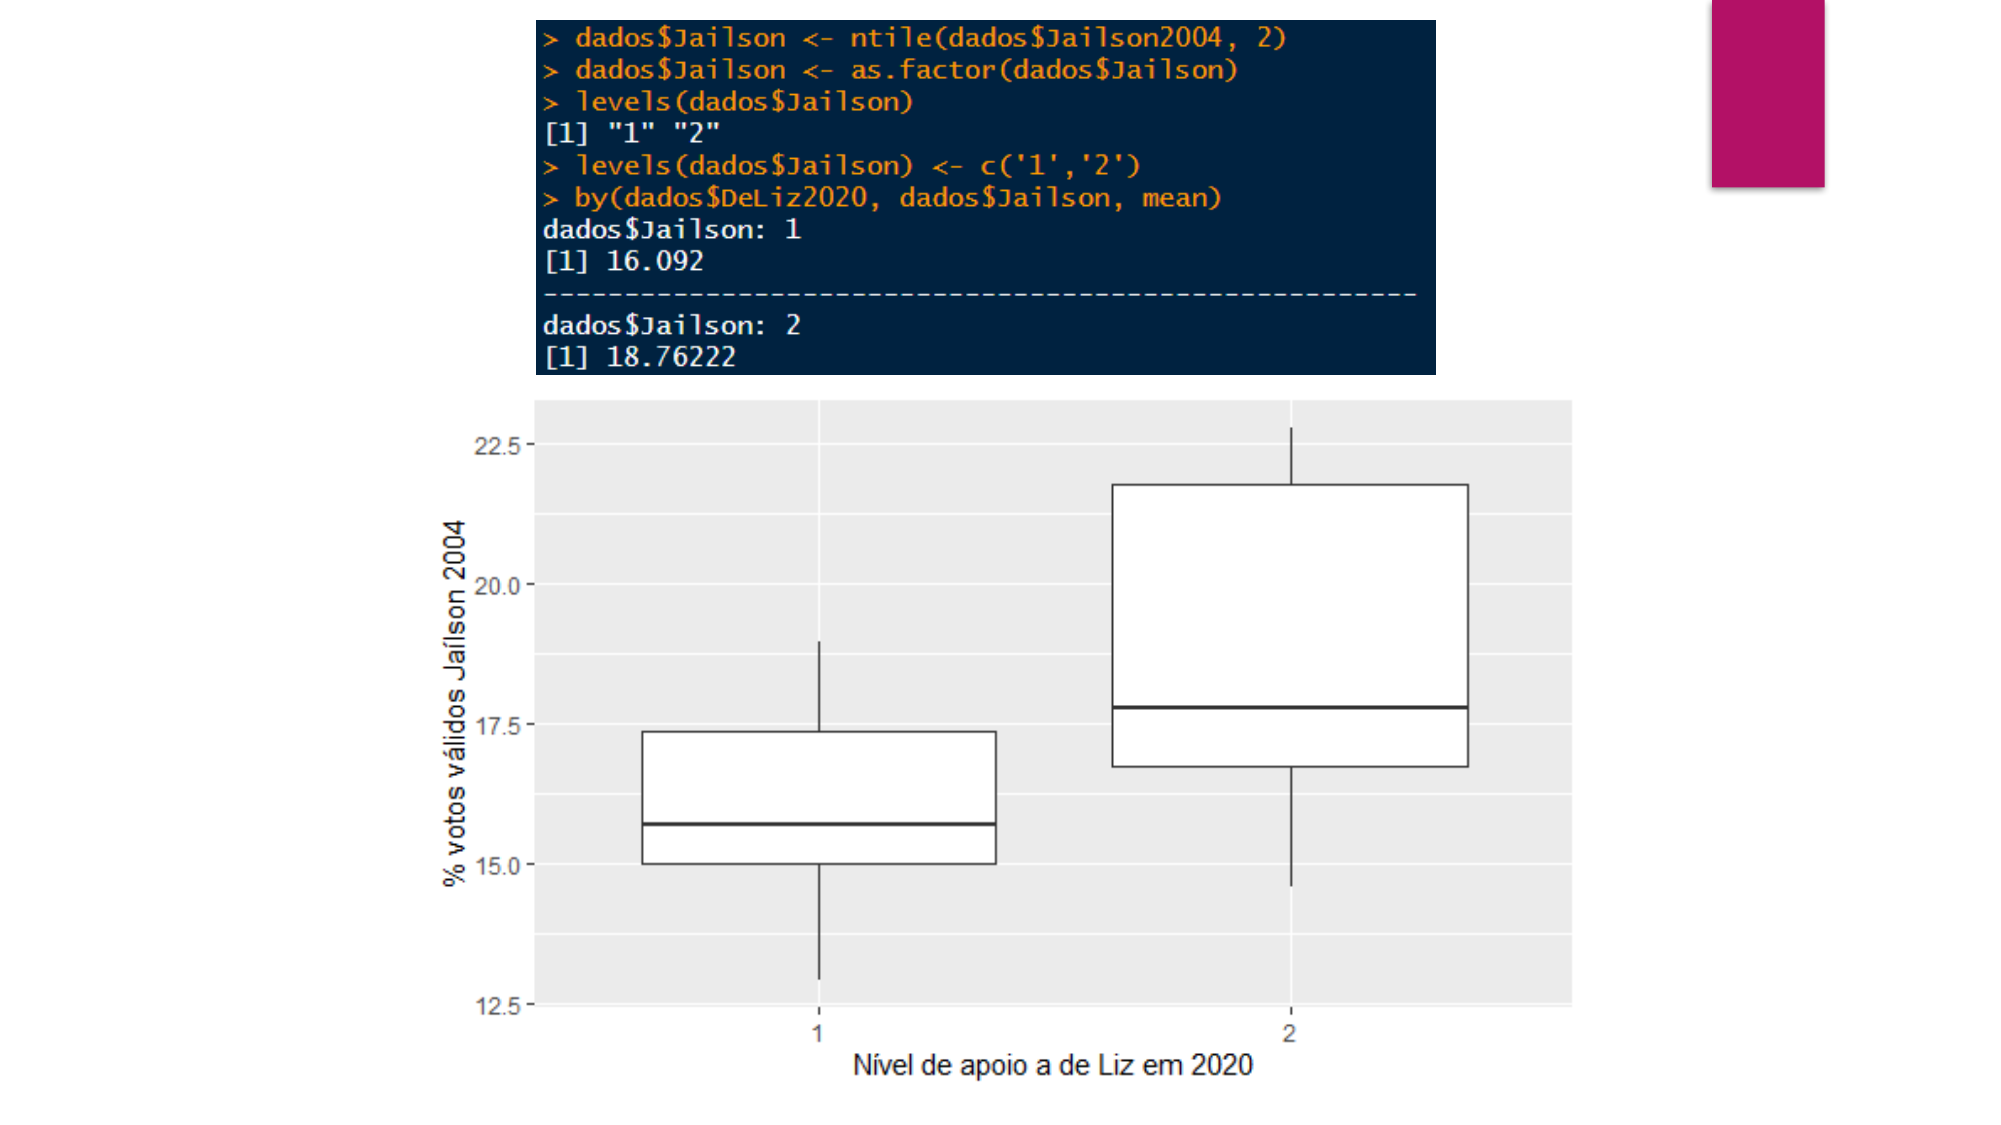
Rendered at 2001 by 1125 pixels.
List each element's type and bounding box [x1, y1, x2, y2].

picture [536, 20, 1437, 376]
picture [431, 389, 1589, 1092]
